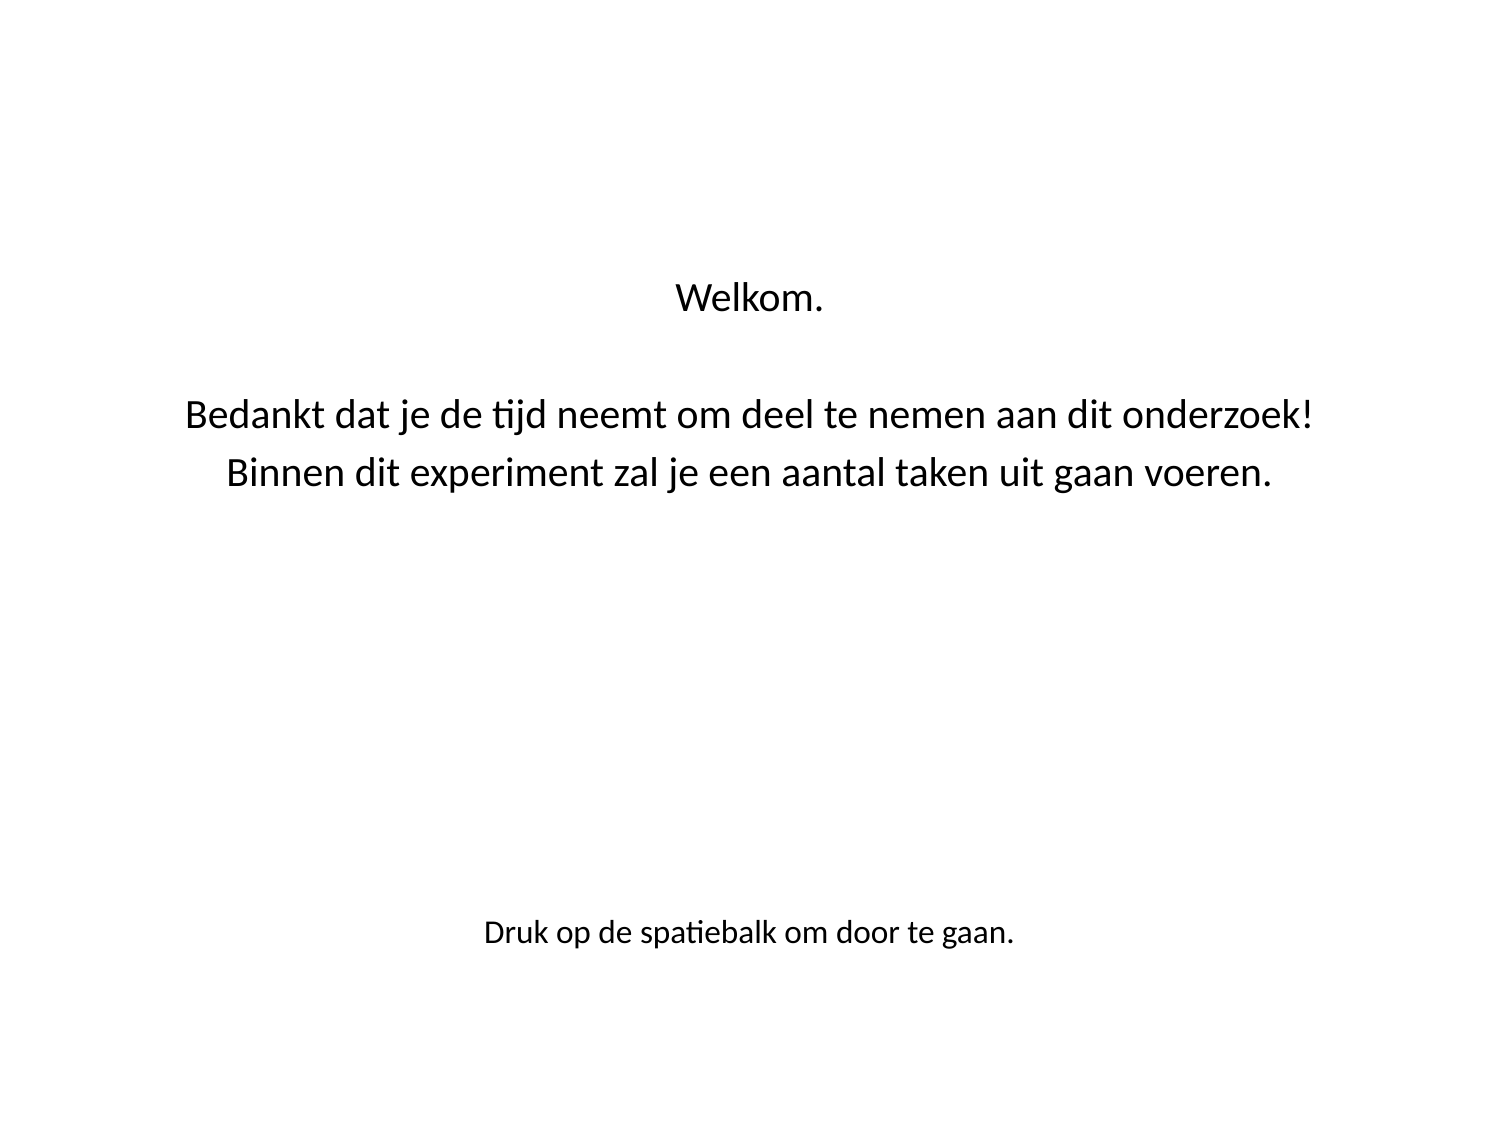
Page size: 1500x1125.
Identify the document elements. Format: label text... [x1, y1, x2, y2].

list Welkom. Bedankt dat je de tijd neemt om deel te nemen aan dit onderzoek! Binnen dit experiment zal je een aantal taken uit gaan voeren. Druk op de spatiebalk om door te gaan. [75, 262, 1425, 1125]
